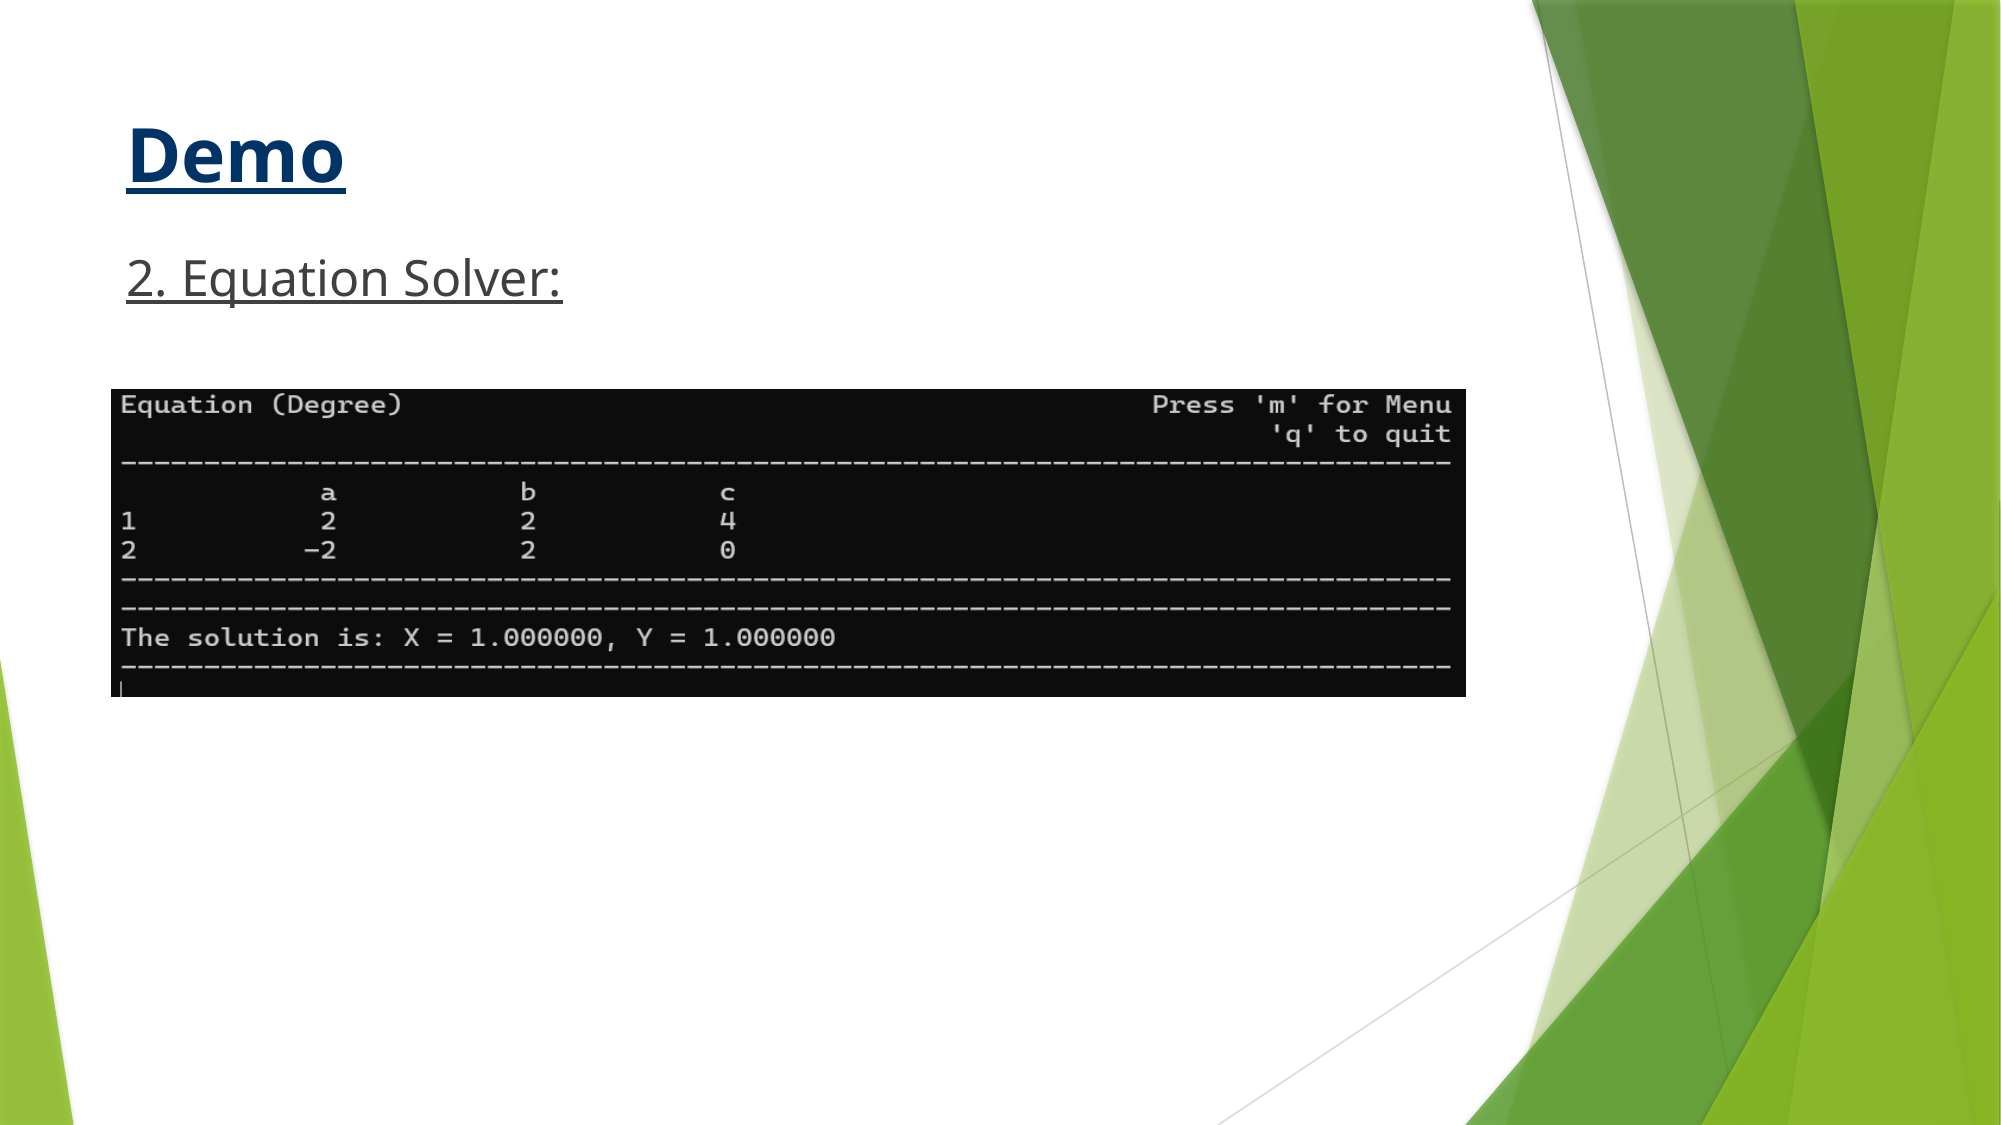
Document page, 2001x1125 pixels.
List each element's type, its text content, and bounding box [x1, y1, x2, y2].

list 2. Equation Solver: [111, 238, 1522, 991]
title Demo [111, 99, 1522, 238]
picture [110, 388, 1467, 698]
